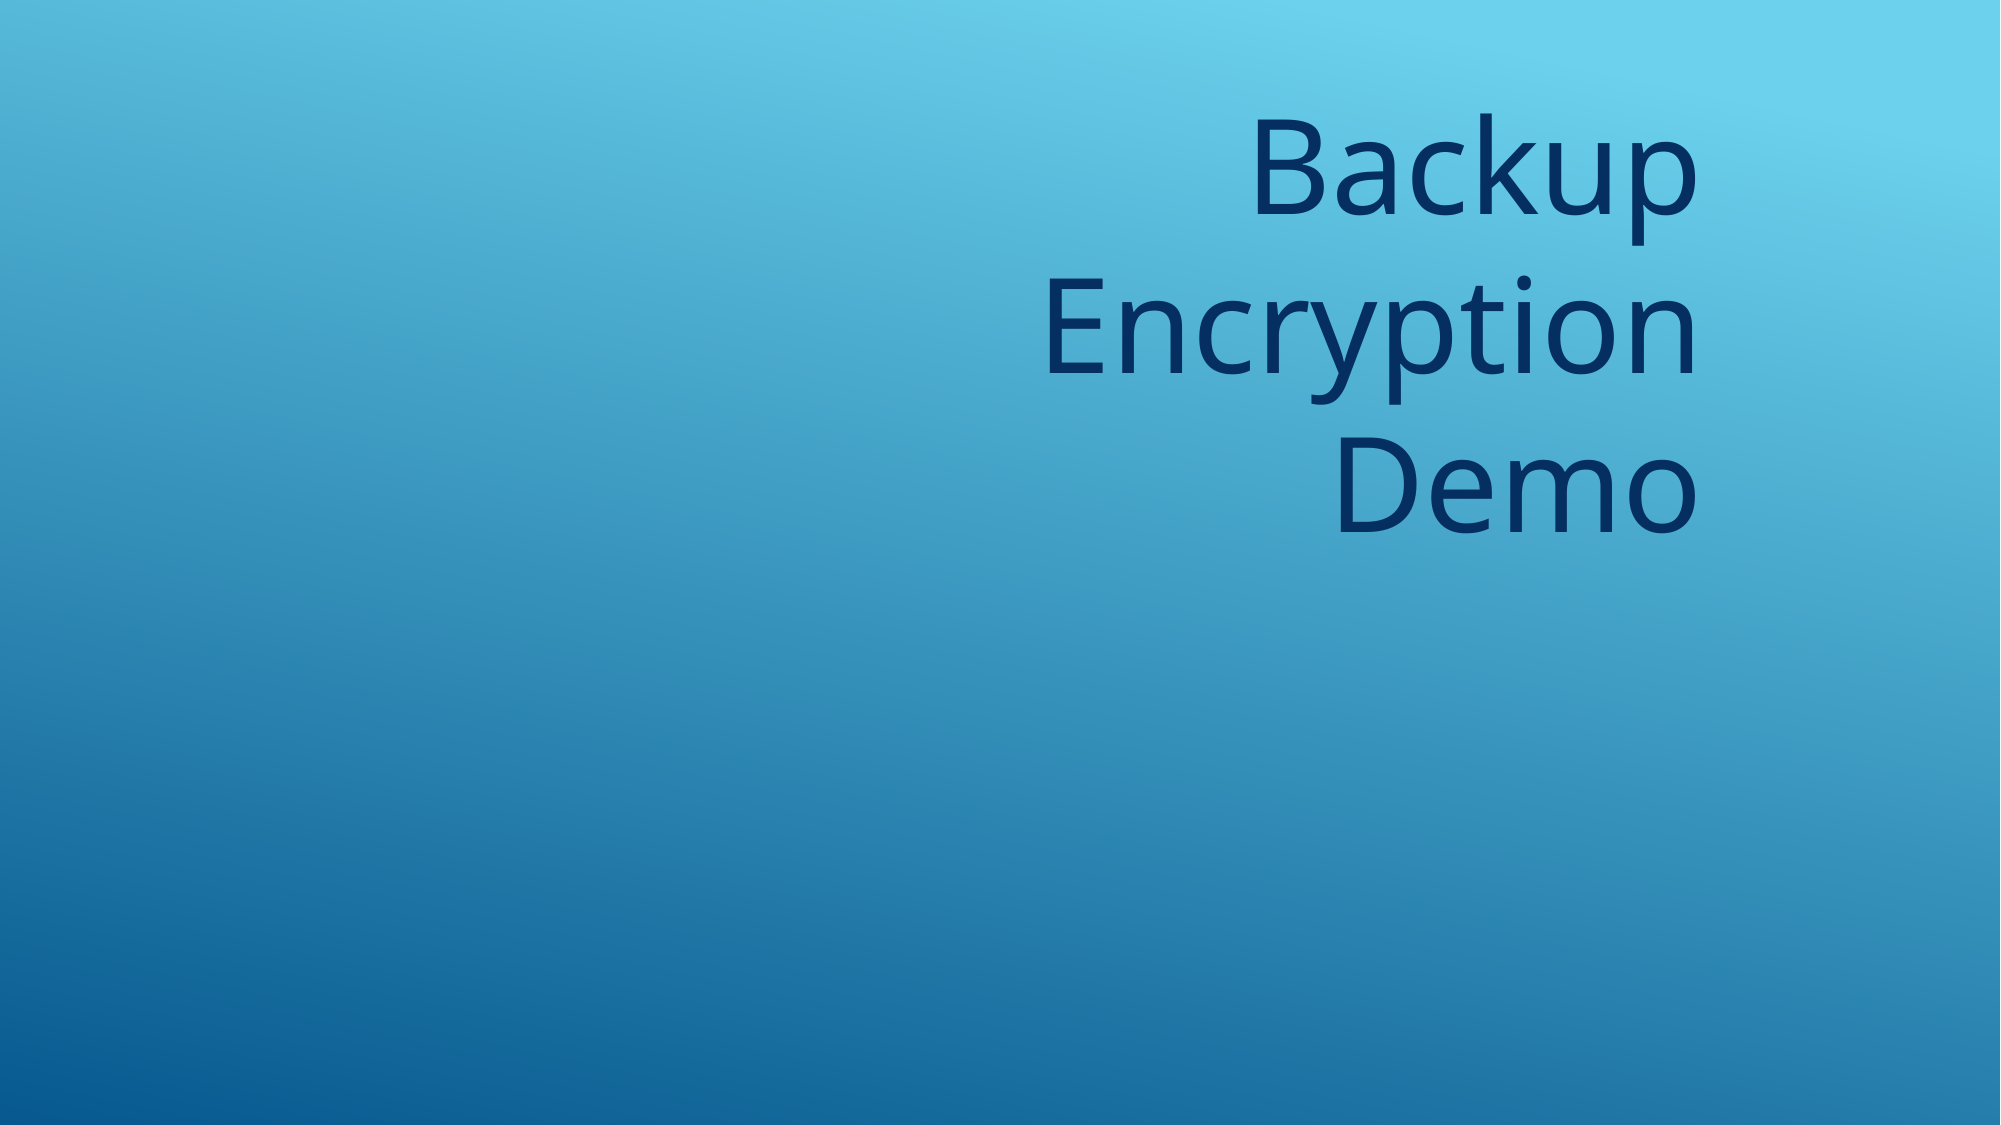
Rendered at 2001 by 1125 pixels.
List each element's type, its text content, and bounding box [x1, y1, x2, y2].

title Backup Encryption Demo [978, 62, 1704, 579]
